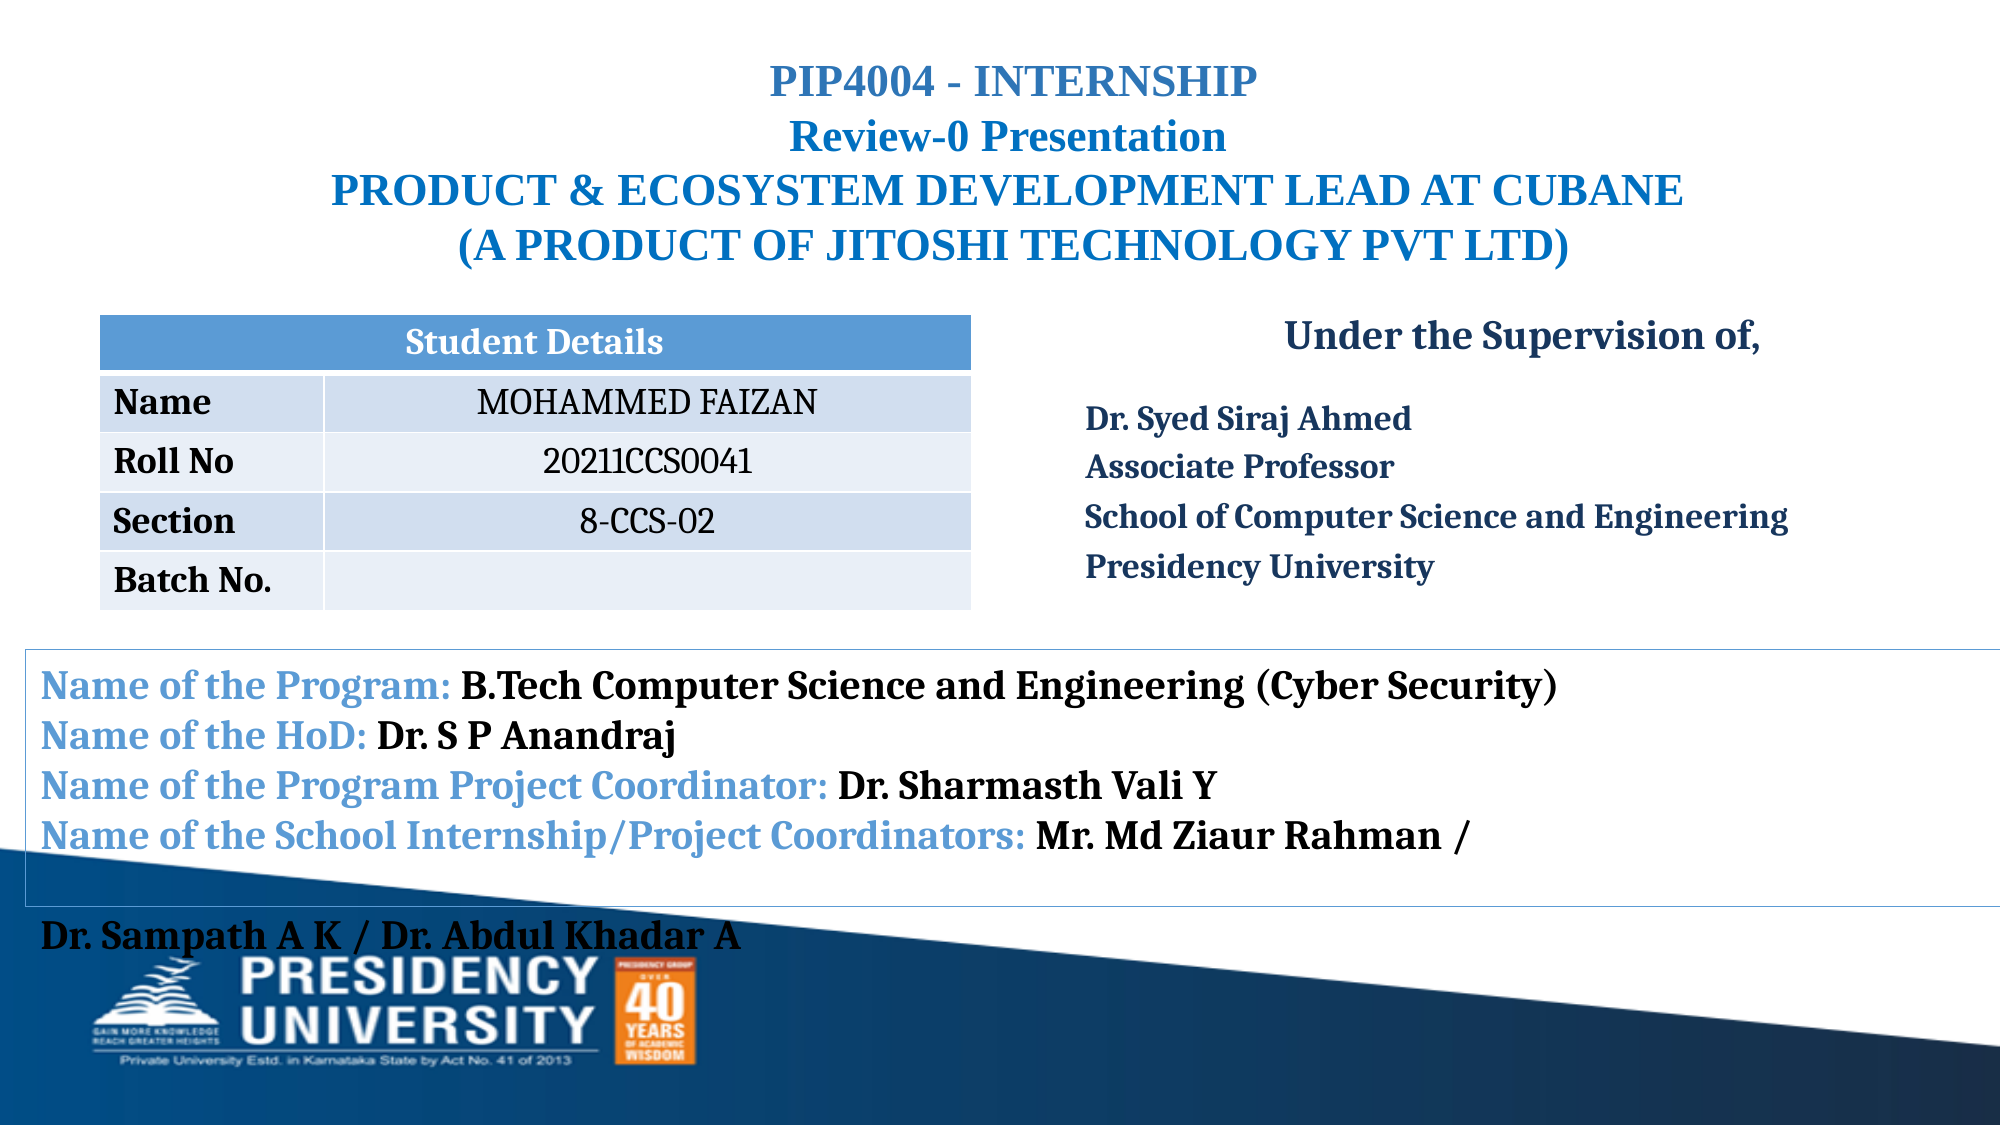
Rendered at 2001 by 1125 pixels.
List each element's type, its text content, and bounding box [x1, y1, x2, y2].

table_header Student Details [100, 315, 971, 370]
table_cell 20211CCS0041 [325, 433, 971, 491]
text_box Under the Supervision of, Dr. Syed Siraj Ahmed Associate Professor School of Computer Science and Engineering Presidency University [1070, 313, 1975, 646]
picture [0, 845, 2000, 1125]
table_cell Section [100, 493, 323, 550]
text_box Name of the Program: B.Tech Computer Science and Engineering (Cyber Security) Name of the HoD: Dr. S P Anandraj Name of the Program Project Coordinator: Dr. Sharmasth Vali Y Name of the School Internship/Project Coordinators: Mr. Md Ziaur Rahman / Dr. Sampath A K / Dr. Abdul Khadar A [25, 649, 2000, 907]
table_cell Batch No. [100, 552, 323, 610]
text_box PIP4004 - INTERNSHIP Review-0 Presentation PRODUCT & ECOSYSTEM DEVELOPMENT LEAD AT CUBANE (A PRODUCT OF JITOSHI TECHNOLOGY PVT LTD) [203, 82, 1825, 299]
table_cell MOHAMMED FAIZAN [325, 376, 971, 432]
table_cell [325, 552, 971, 610]
table_cell Roll No [100, 433, 323, 491]
table_cell 8-CCS-02 [325, 493, 971, 550]
table_cell Name [100, 376, 323, 432]
